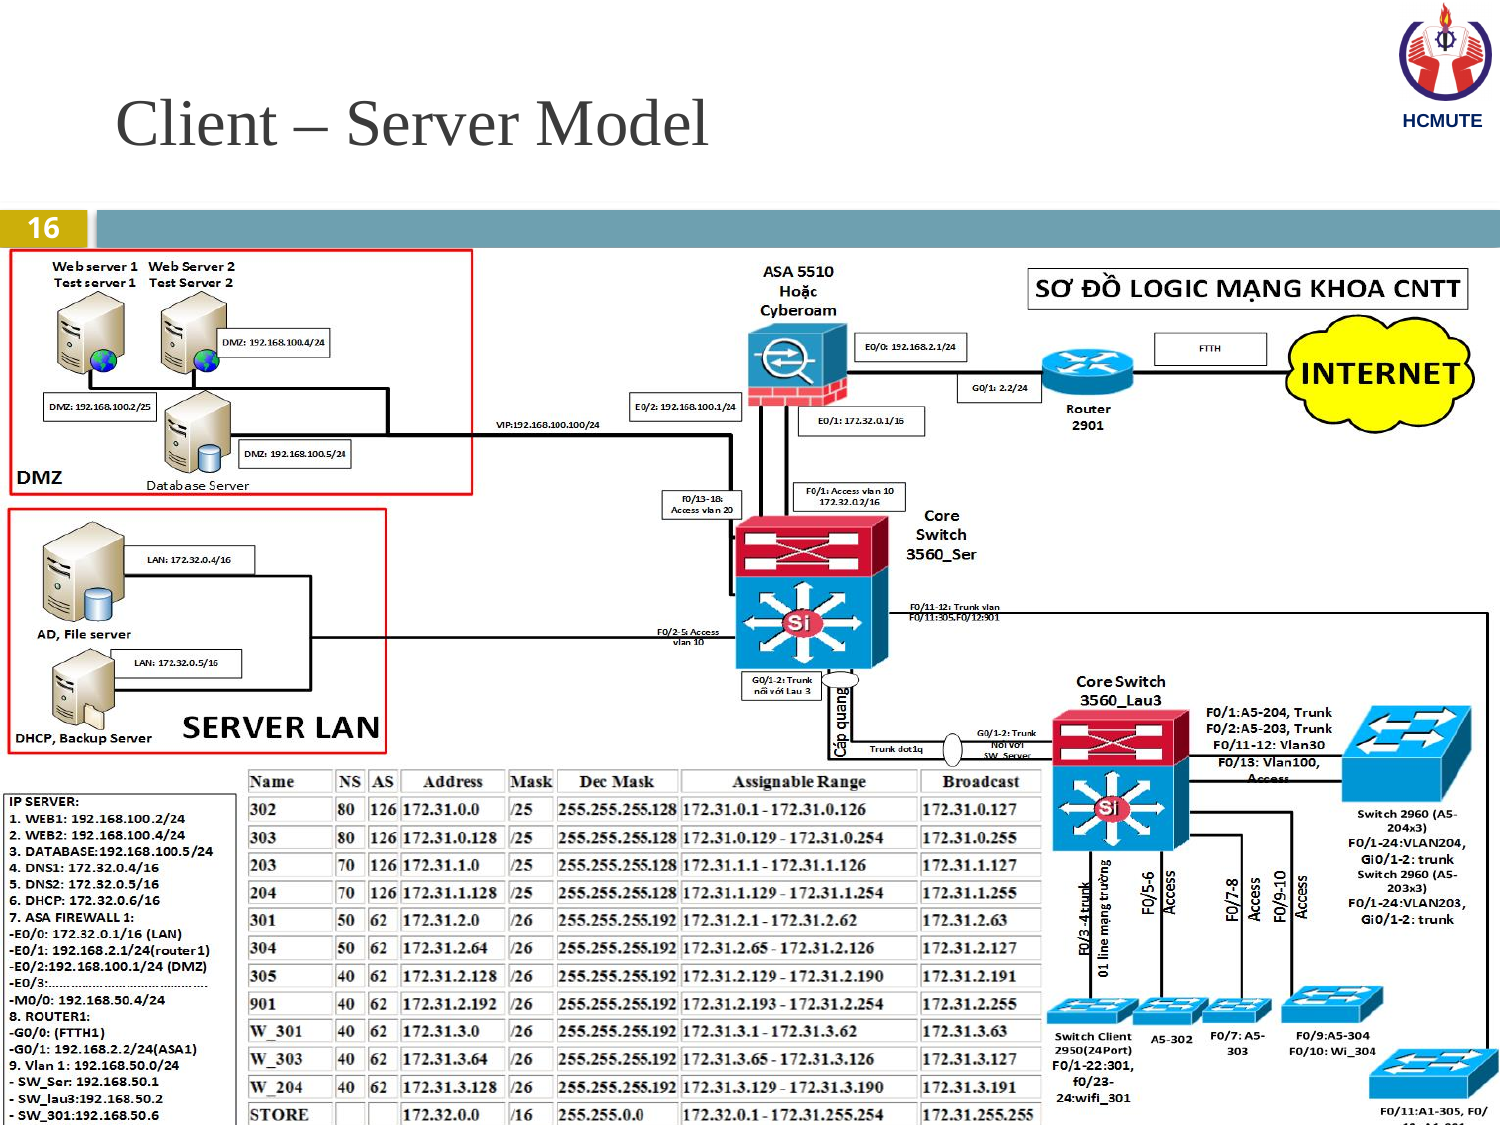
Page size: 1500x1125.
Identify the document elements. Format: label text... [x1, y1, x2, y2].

picture [0, 248, 1500, 1125]
slide_number 16 [0, 208, 87, 248]
title Client – Server Model [100, 37, 1438, 200]
picture [1399, 2, 1492, 101]
